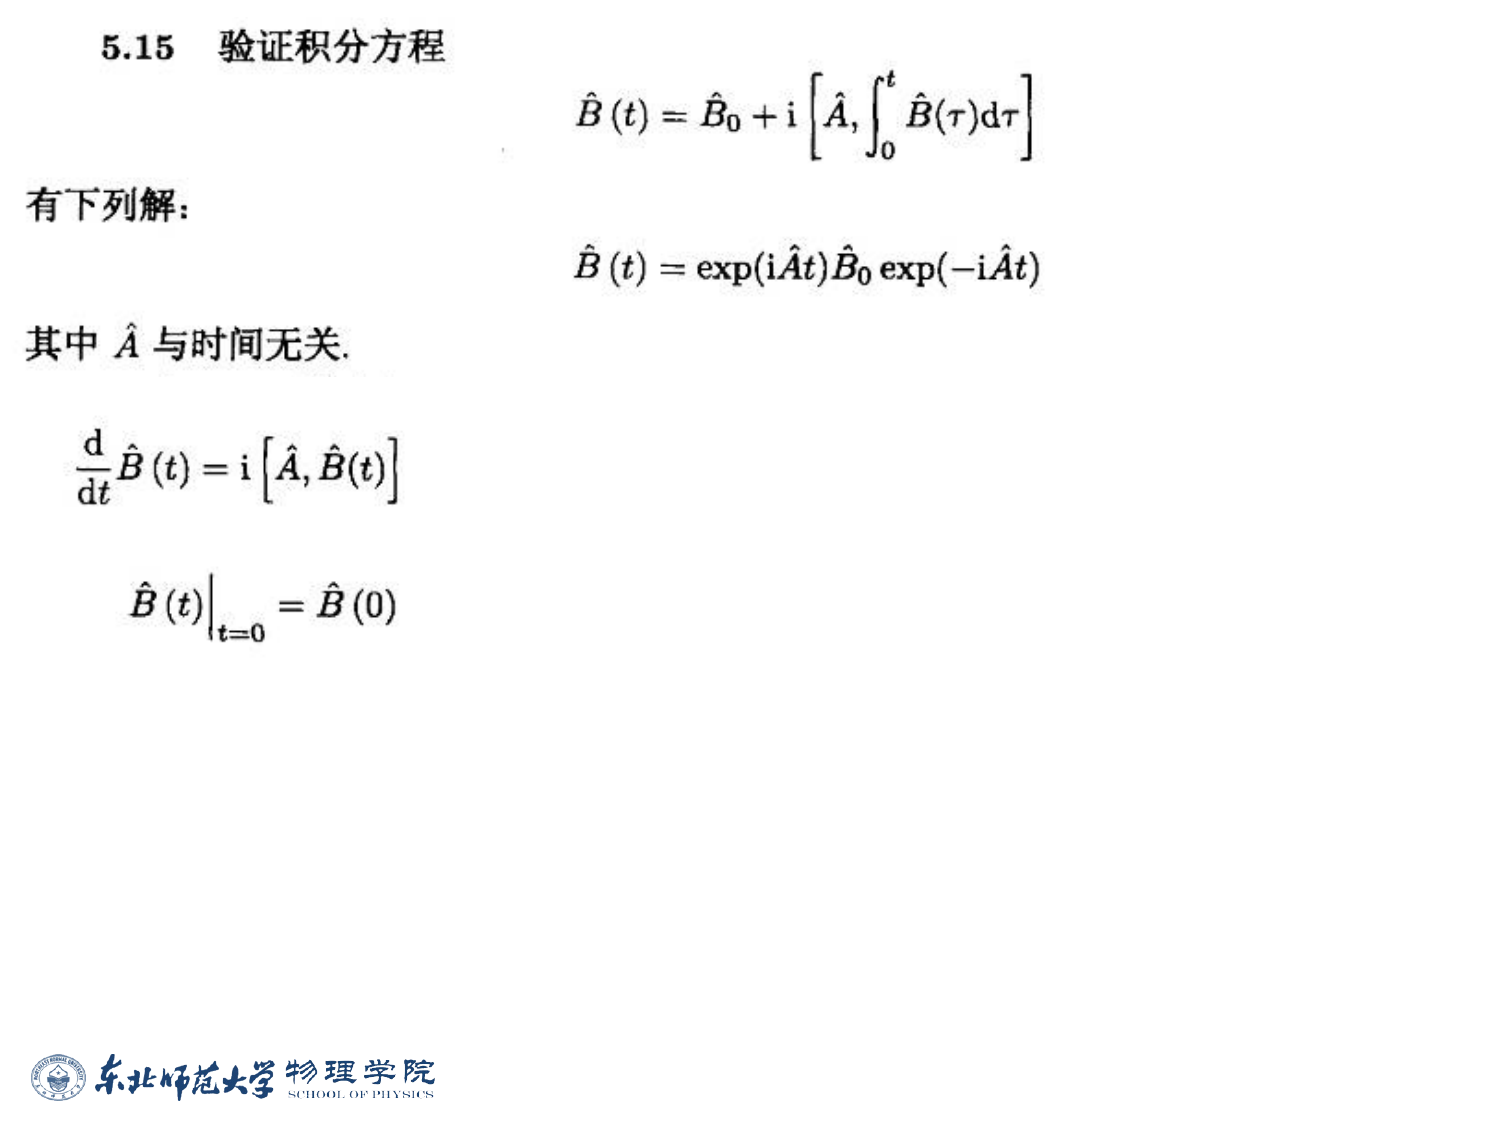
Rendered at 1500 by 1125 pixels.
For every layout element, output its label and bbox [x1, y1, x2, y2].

picture [87, 552, 427, 676]
picture [36, 403, 427, 512]
picture [10, 17, 1100, 377]
picture [20, 1054, 440, 1101]
